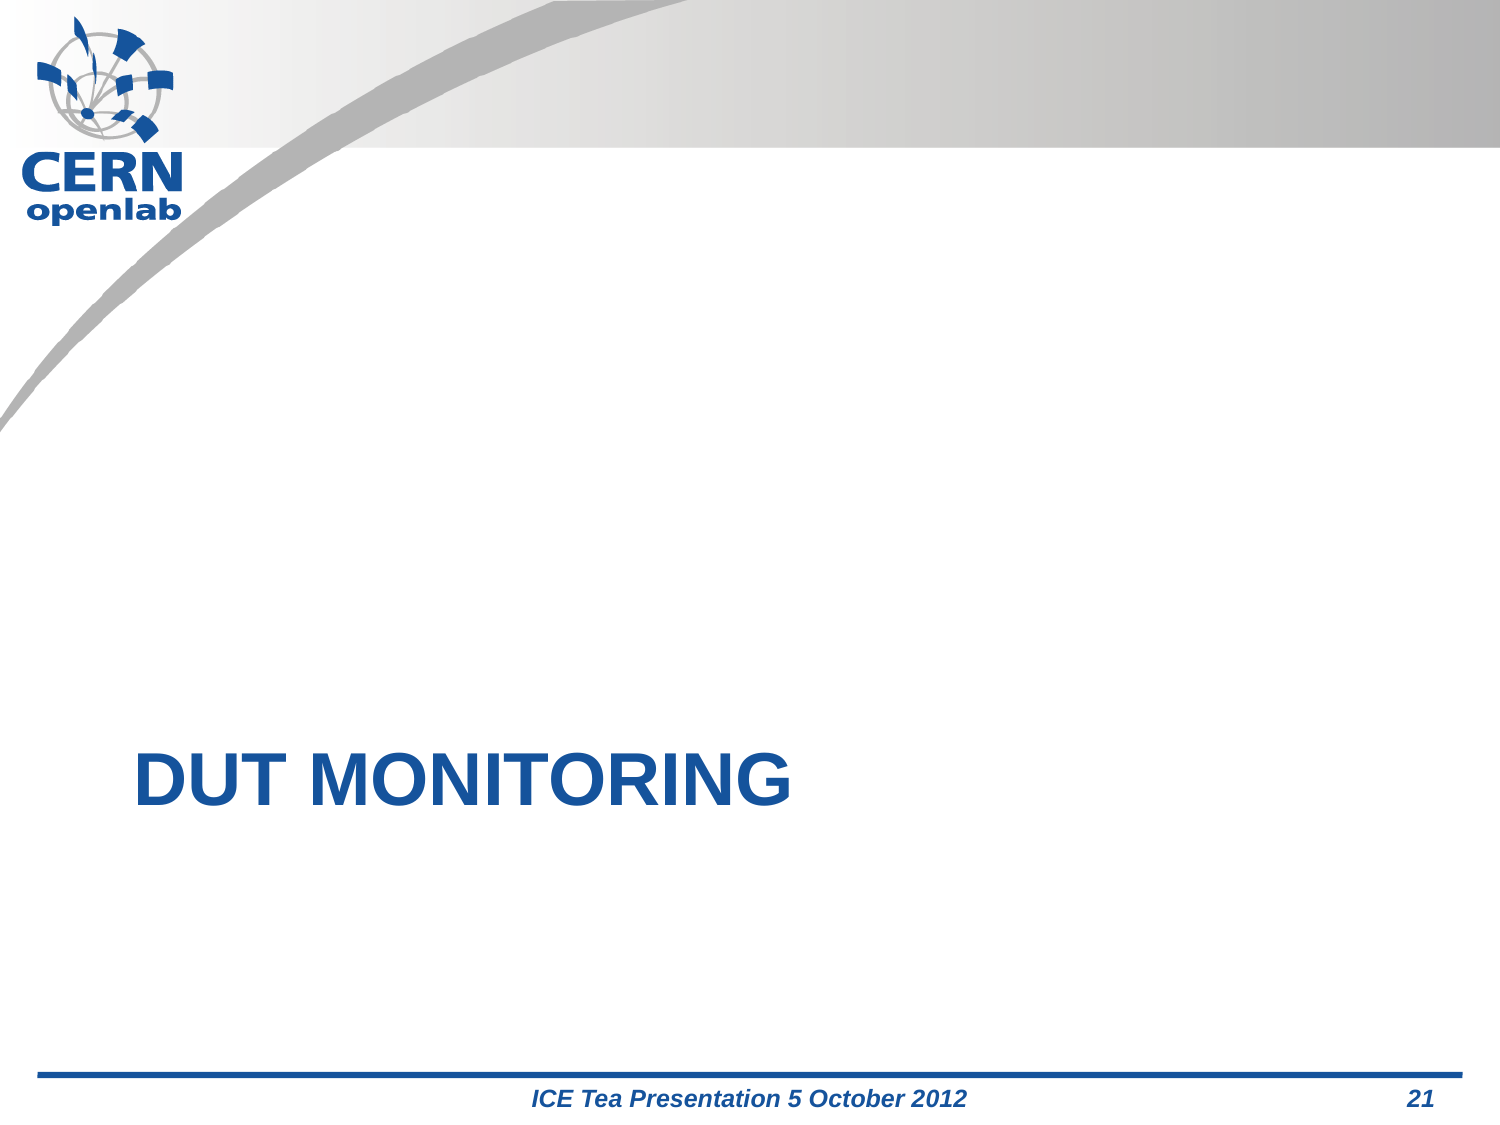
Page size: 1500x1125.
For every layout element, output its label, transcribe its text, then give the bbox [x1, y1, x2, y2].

footer ICE Tea Presentation 5 October 2012 [424, 1074, 1076, 1125]
title DUT Monitoring [118, 722, 1394, 947]
slide_number 21 [1287, 1074, 1451, 1125]
picture [0, 0, 1500, 570]
